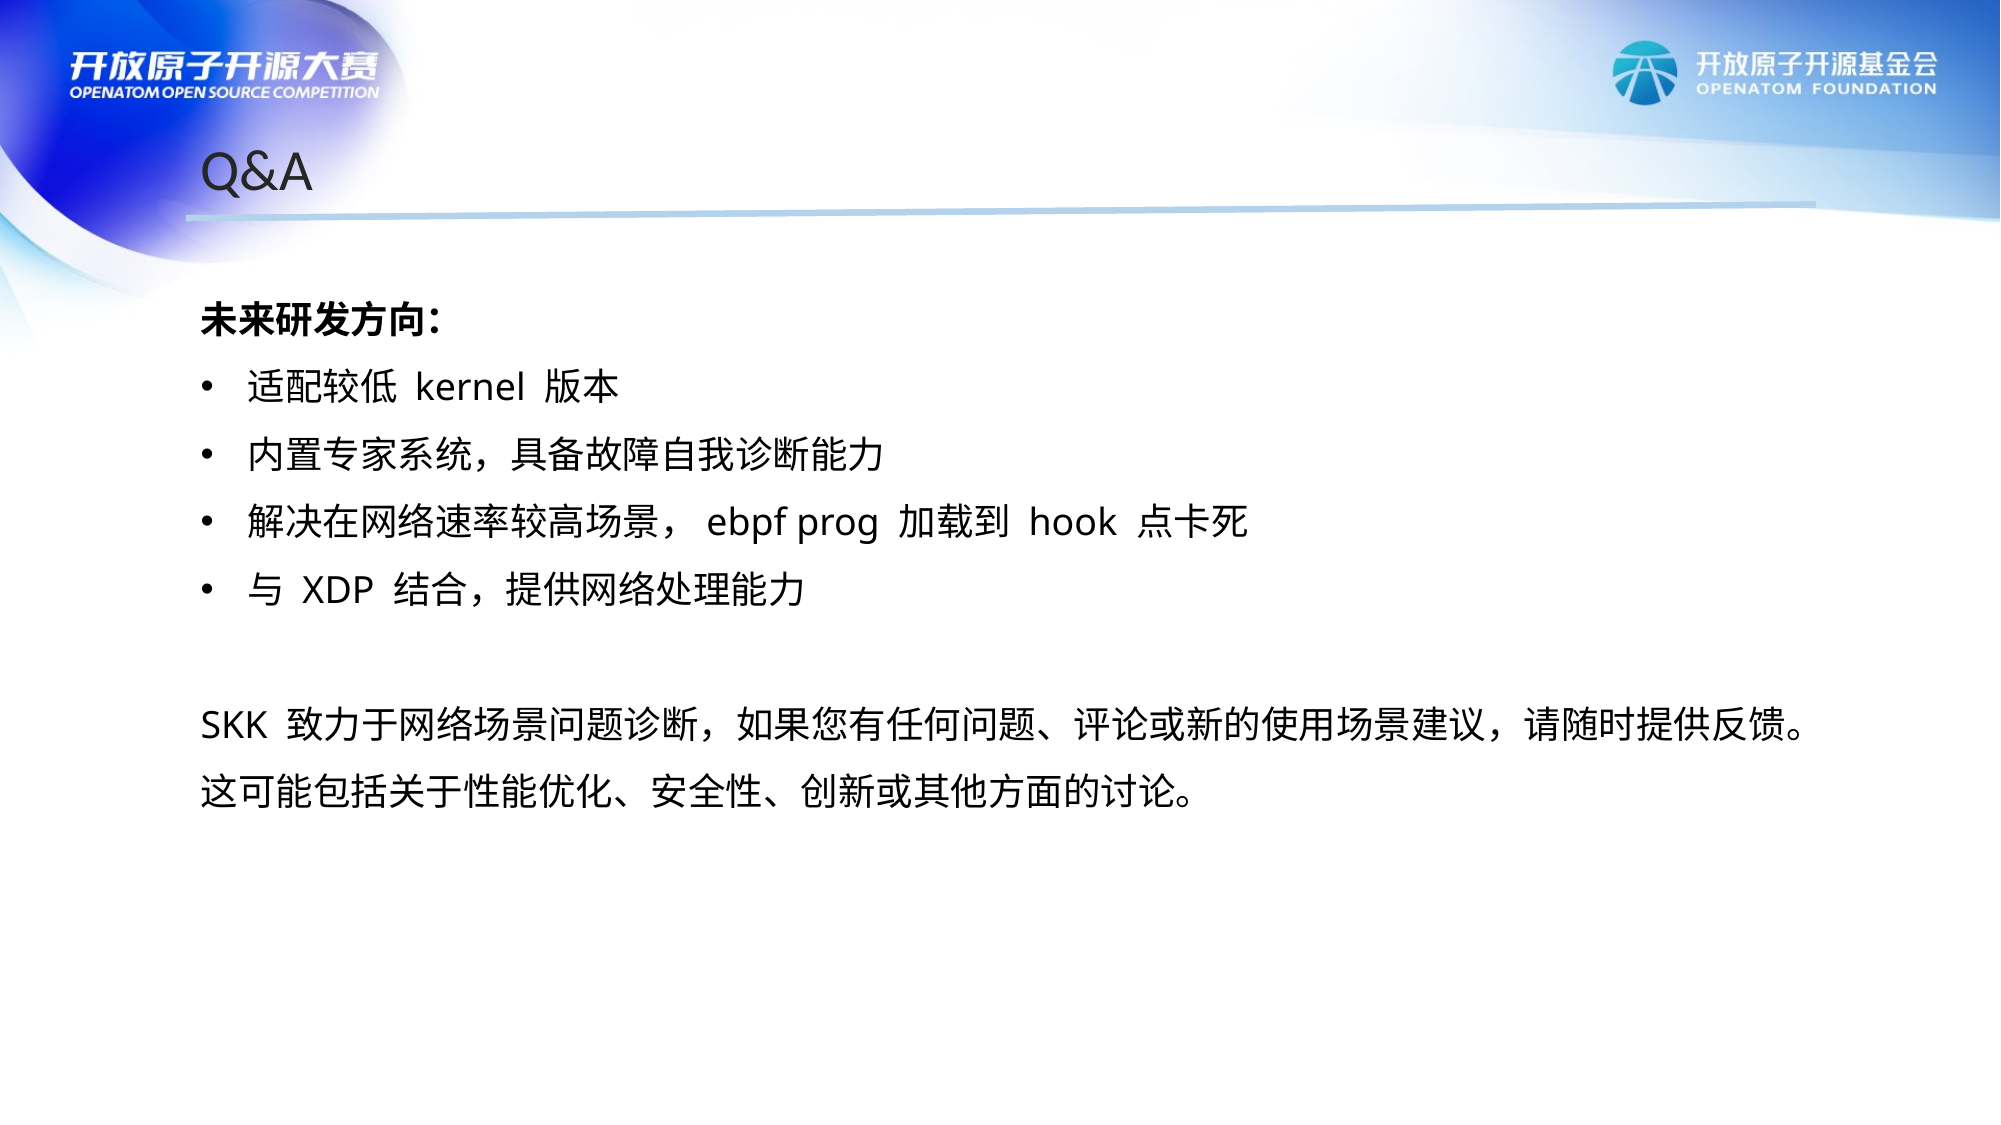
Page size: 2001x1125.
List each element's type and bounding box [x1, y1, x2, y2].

text_box [185, 204, 1816, 219]
picture [0, 0, 2001, 1125]
